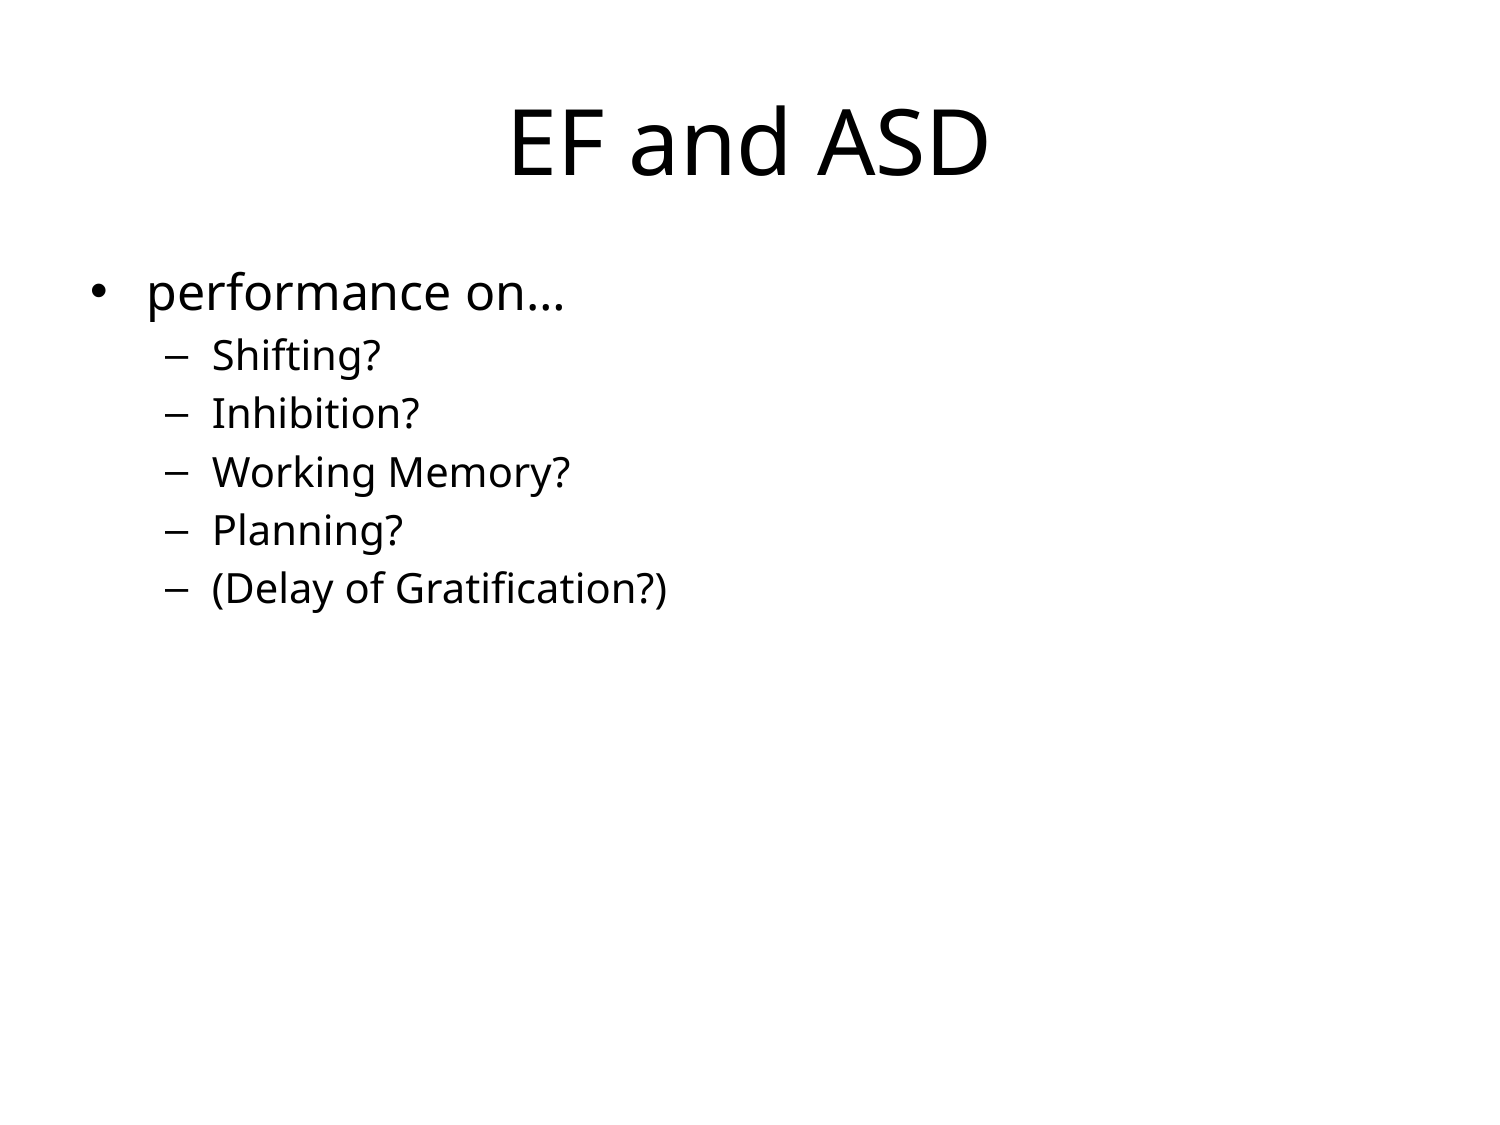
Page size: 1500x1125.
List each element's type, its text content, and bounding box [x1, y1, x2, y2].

title EF and ASD [75, 45, 1425, 233]
list performance on… Shifting? Inhibition? Working Memory? Planning? (Delay of Gratification?) [75, 252, 1492, 1107]
